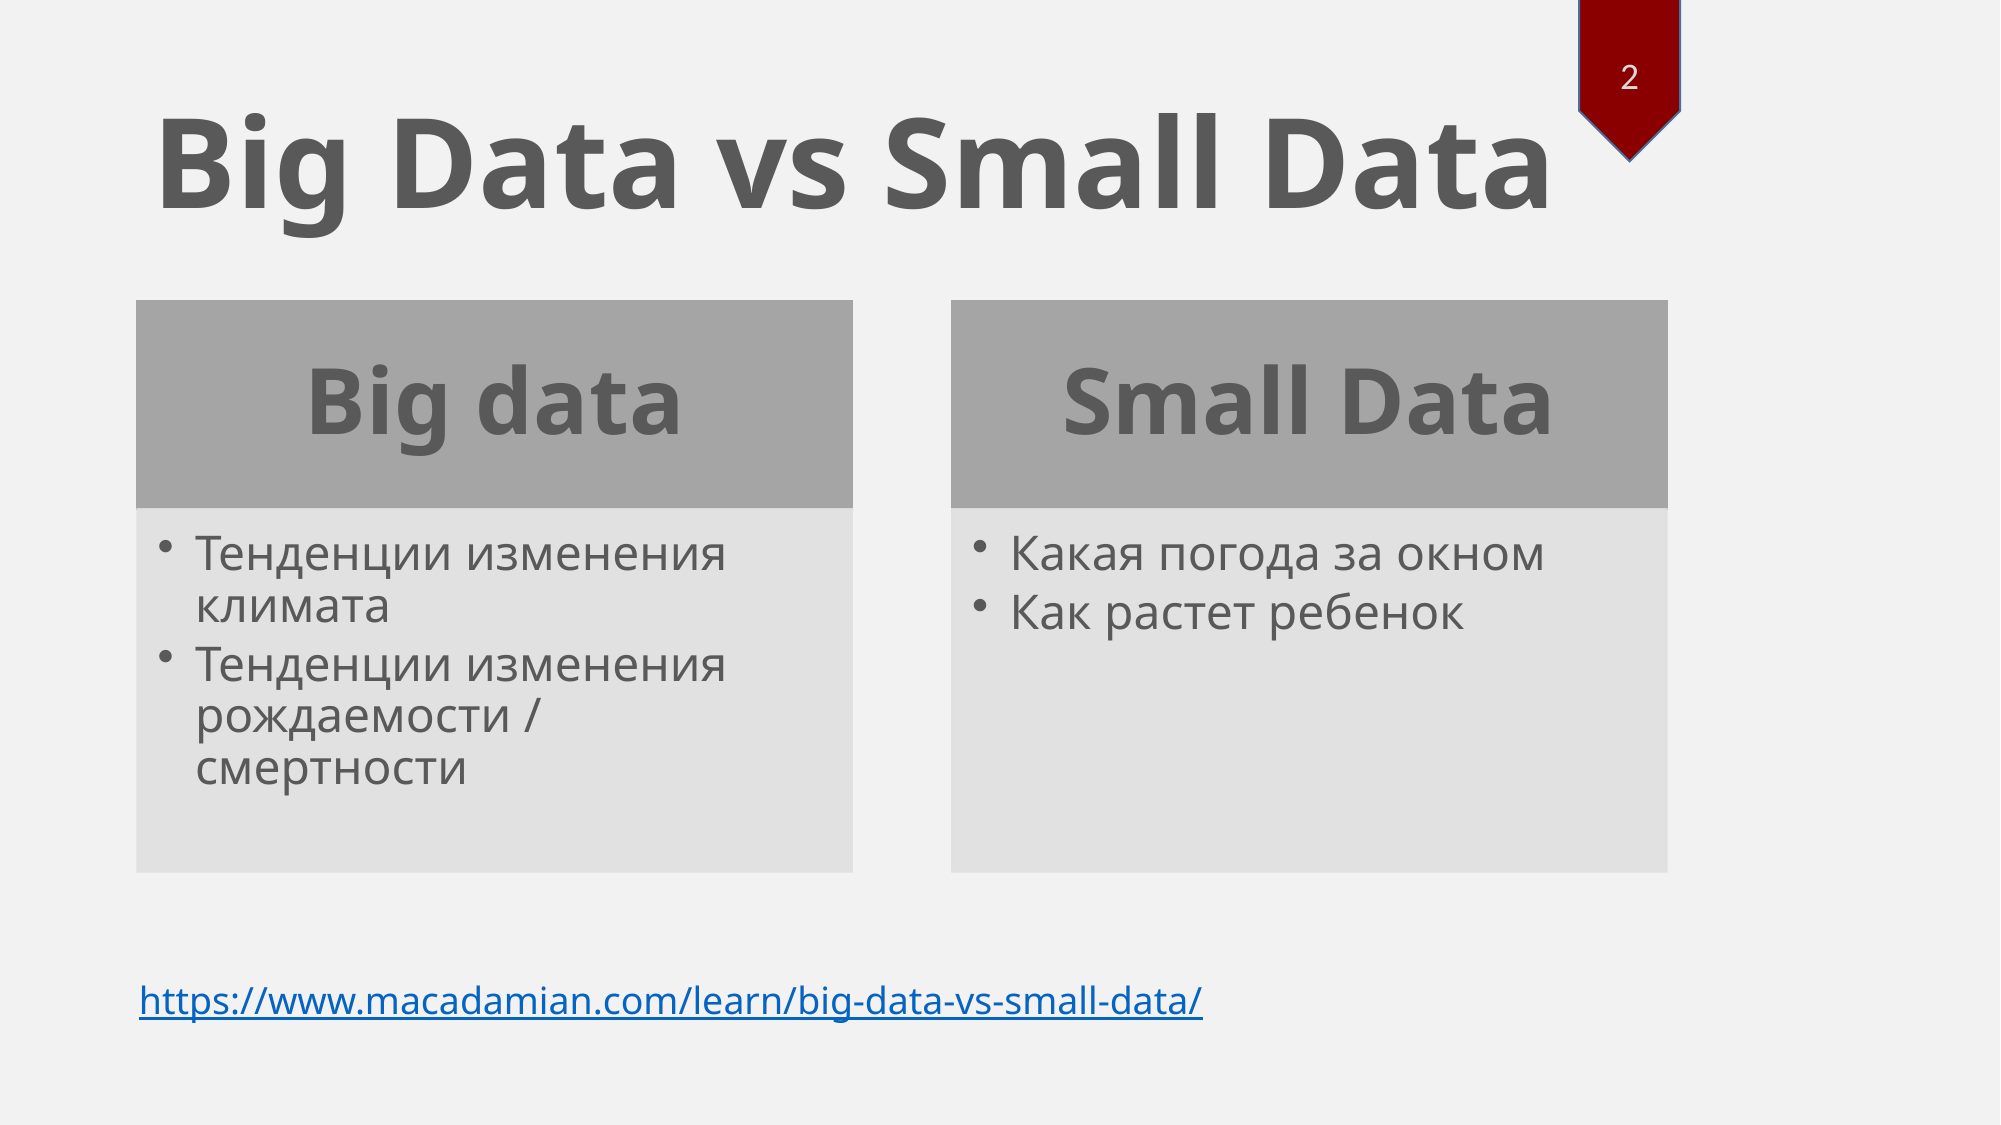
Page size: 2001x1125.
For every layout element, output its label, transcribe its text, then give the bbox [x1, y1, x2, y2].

text_box https://www.macadamian.com/learn/big-data-vs-small-data/ [124, 969, 1218, 1036]
title Big Data vs Small Data [137, 59, 1863, 278]
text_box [137, 277, 1667, 895]
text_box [1578, 0, 1681, 162]
